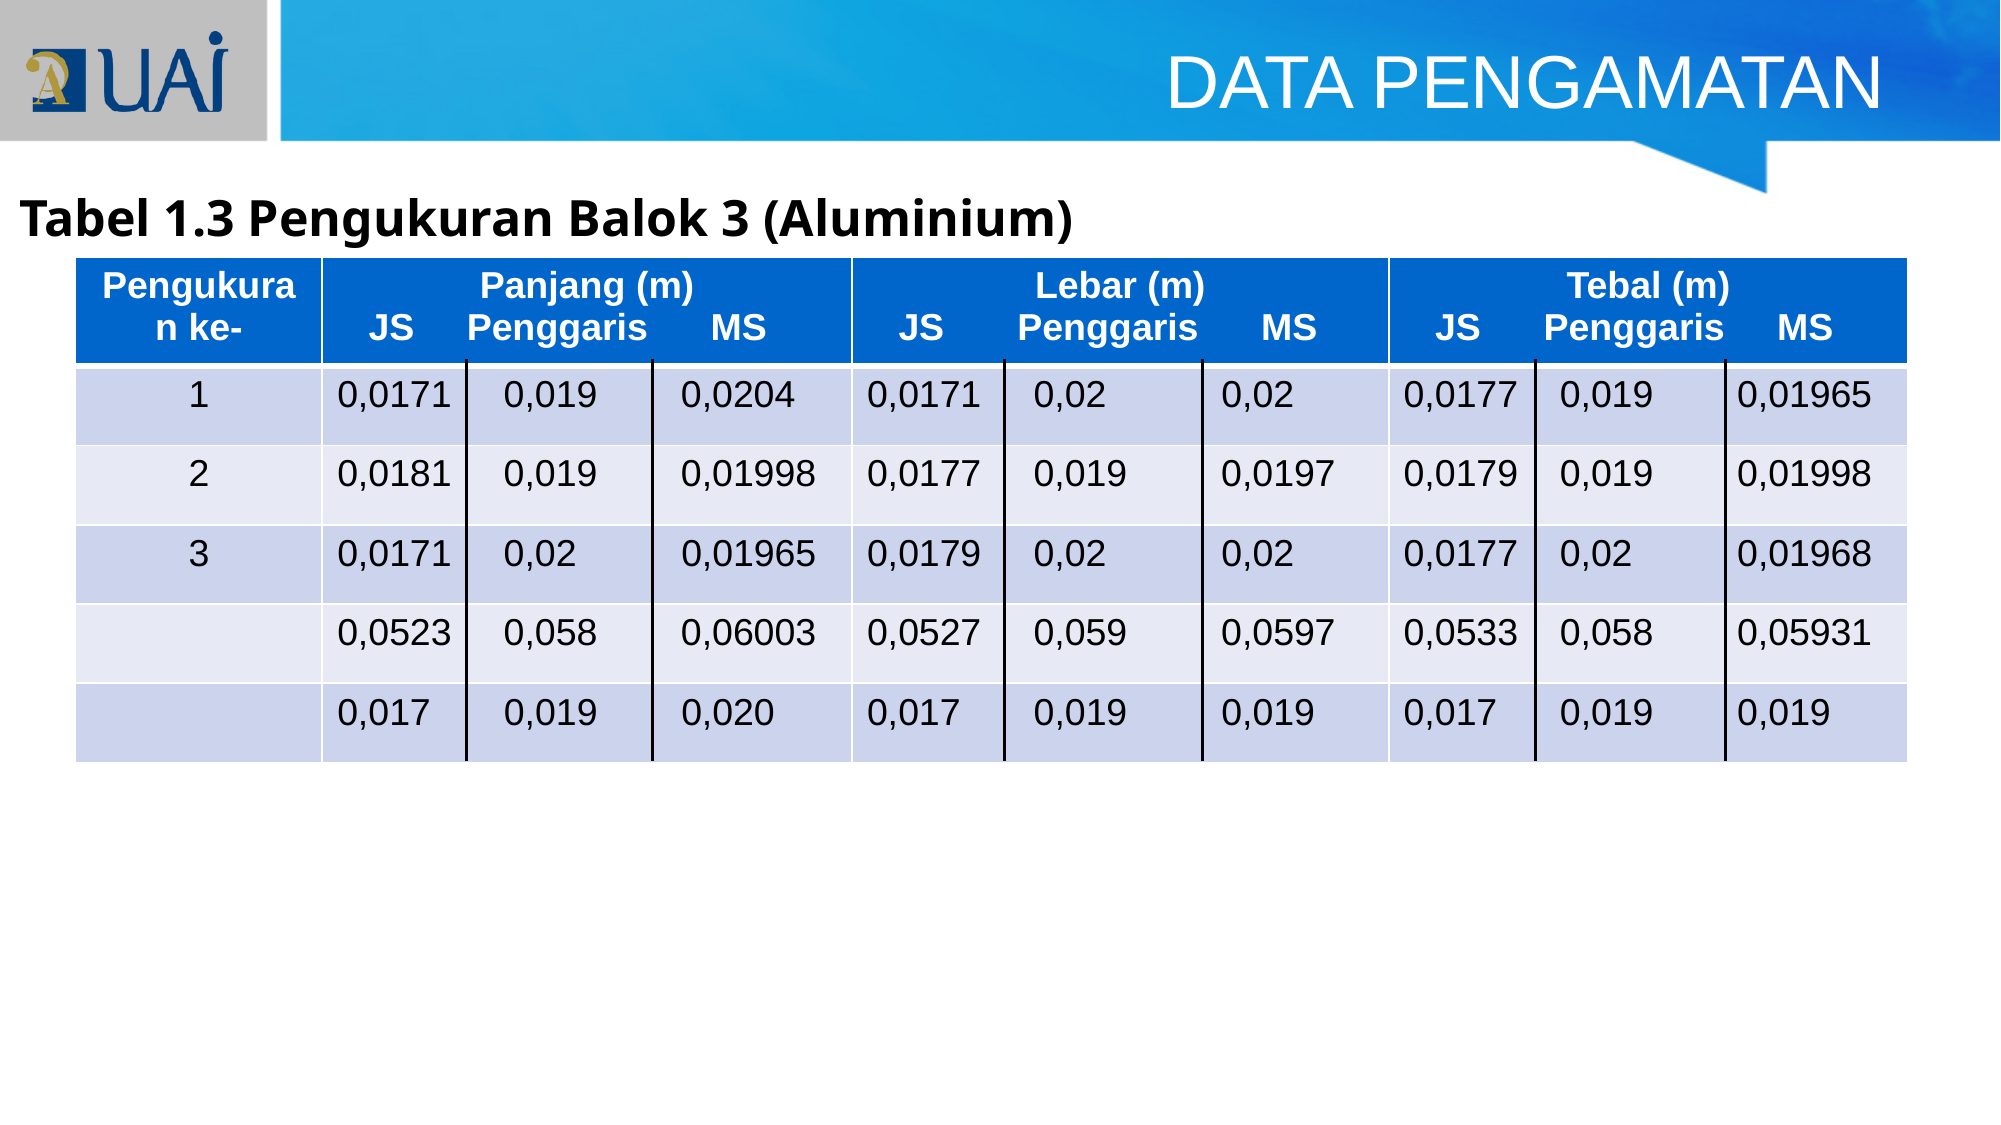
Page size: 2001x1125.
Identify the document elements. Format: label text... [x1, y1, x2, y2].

text_box Tabel 1.3 Pengukuran Balok 3 (Aluminium) [4, 178, 1102, 254]
title DATA PENGAMATAN [99, 30, 1901, 127]
picture [0, 0, 2000, 1125]
